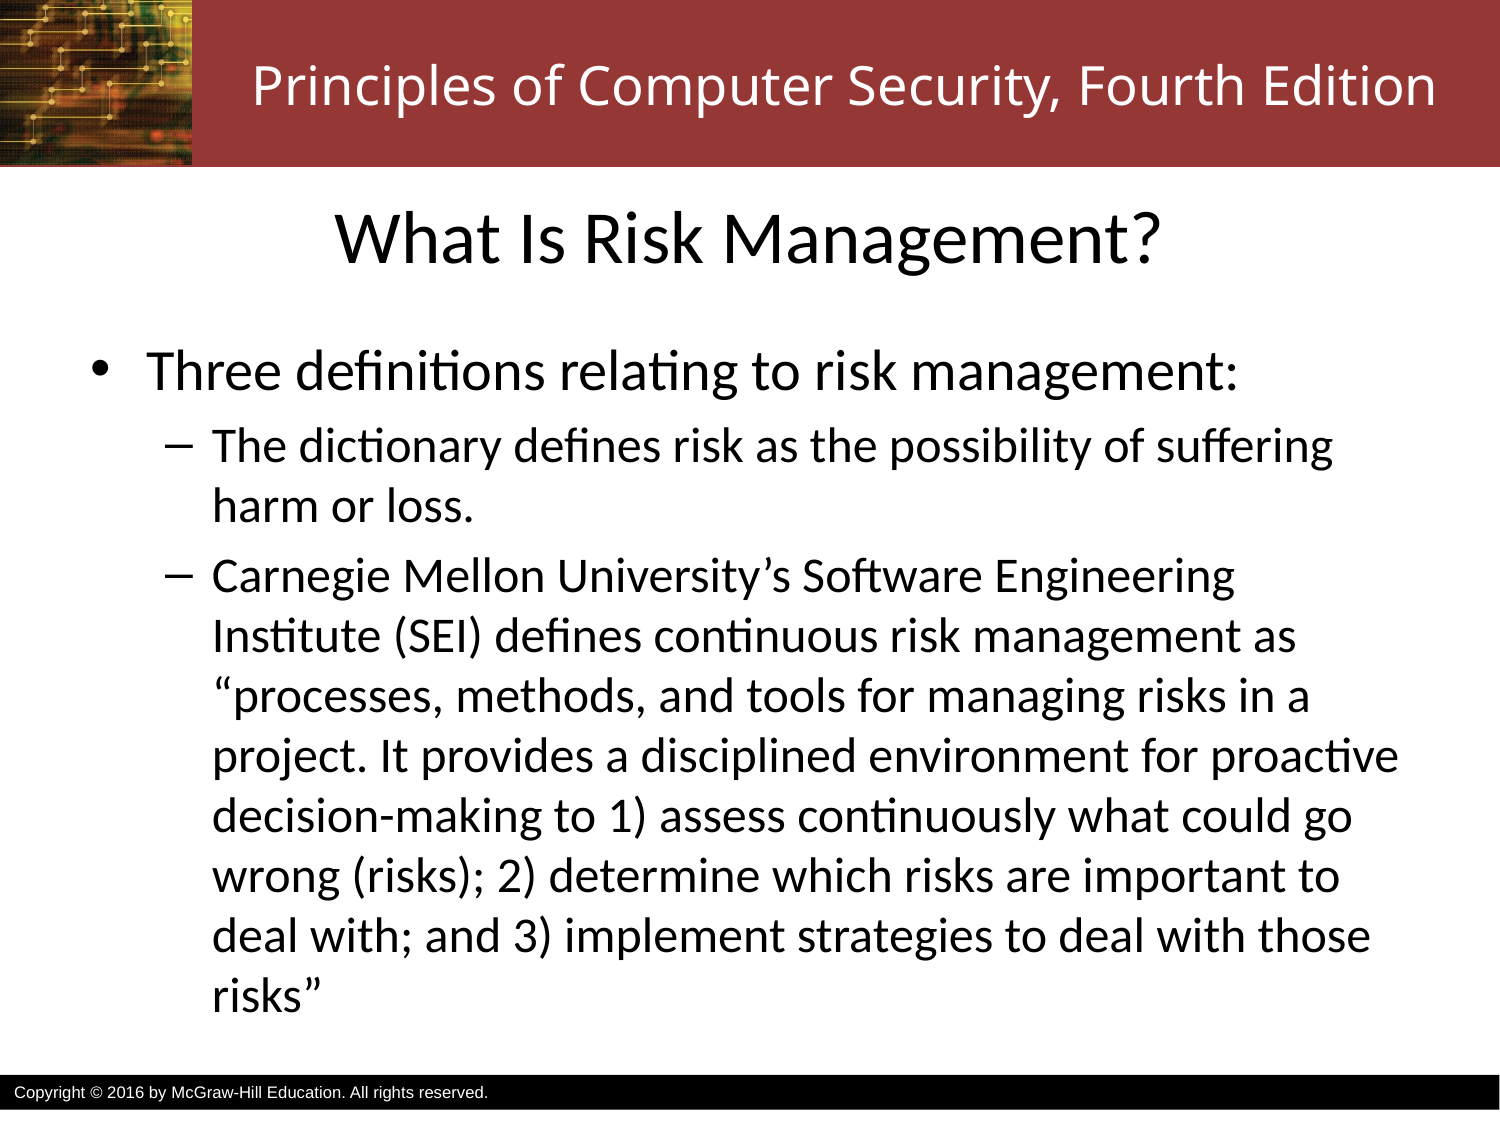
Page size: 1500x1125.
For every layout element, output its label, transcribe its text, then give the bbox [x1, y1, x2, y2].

picture [0, 0, 192, 165]
title What Is Risk Management? [75, 181, 1425, 324]
list Three definitions relating to risk management: The dictionary defines risk as the possibility of suffering harm or loss. Carnegie Mellon University’s Software Engineering Institute (SEI) defines continuous risk management as “processes, methods, and tools for managing risks in a project. It provides a disciplined environment for proactive decision-making to 1) assess continuously what could go wrong (risks); 2) determine which risks are important to deal with; and 3) implement strategies to deal with those risks” [75, 324, 1425, 1005]
